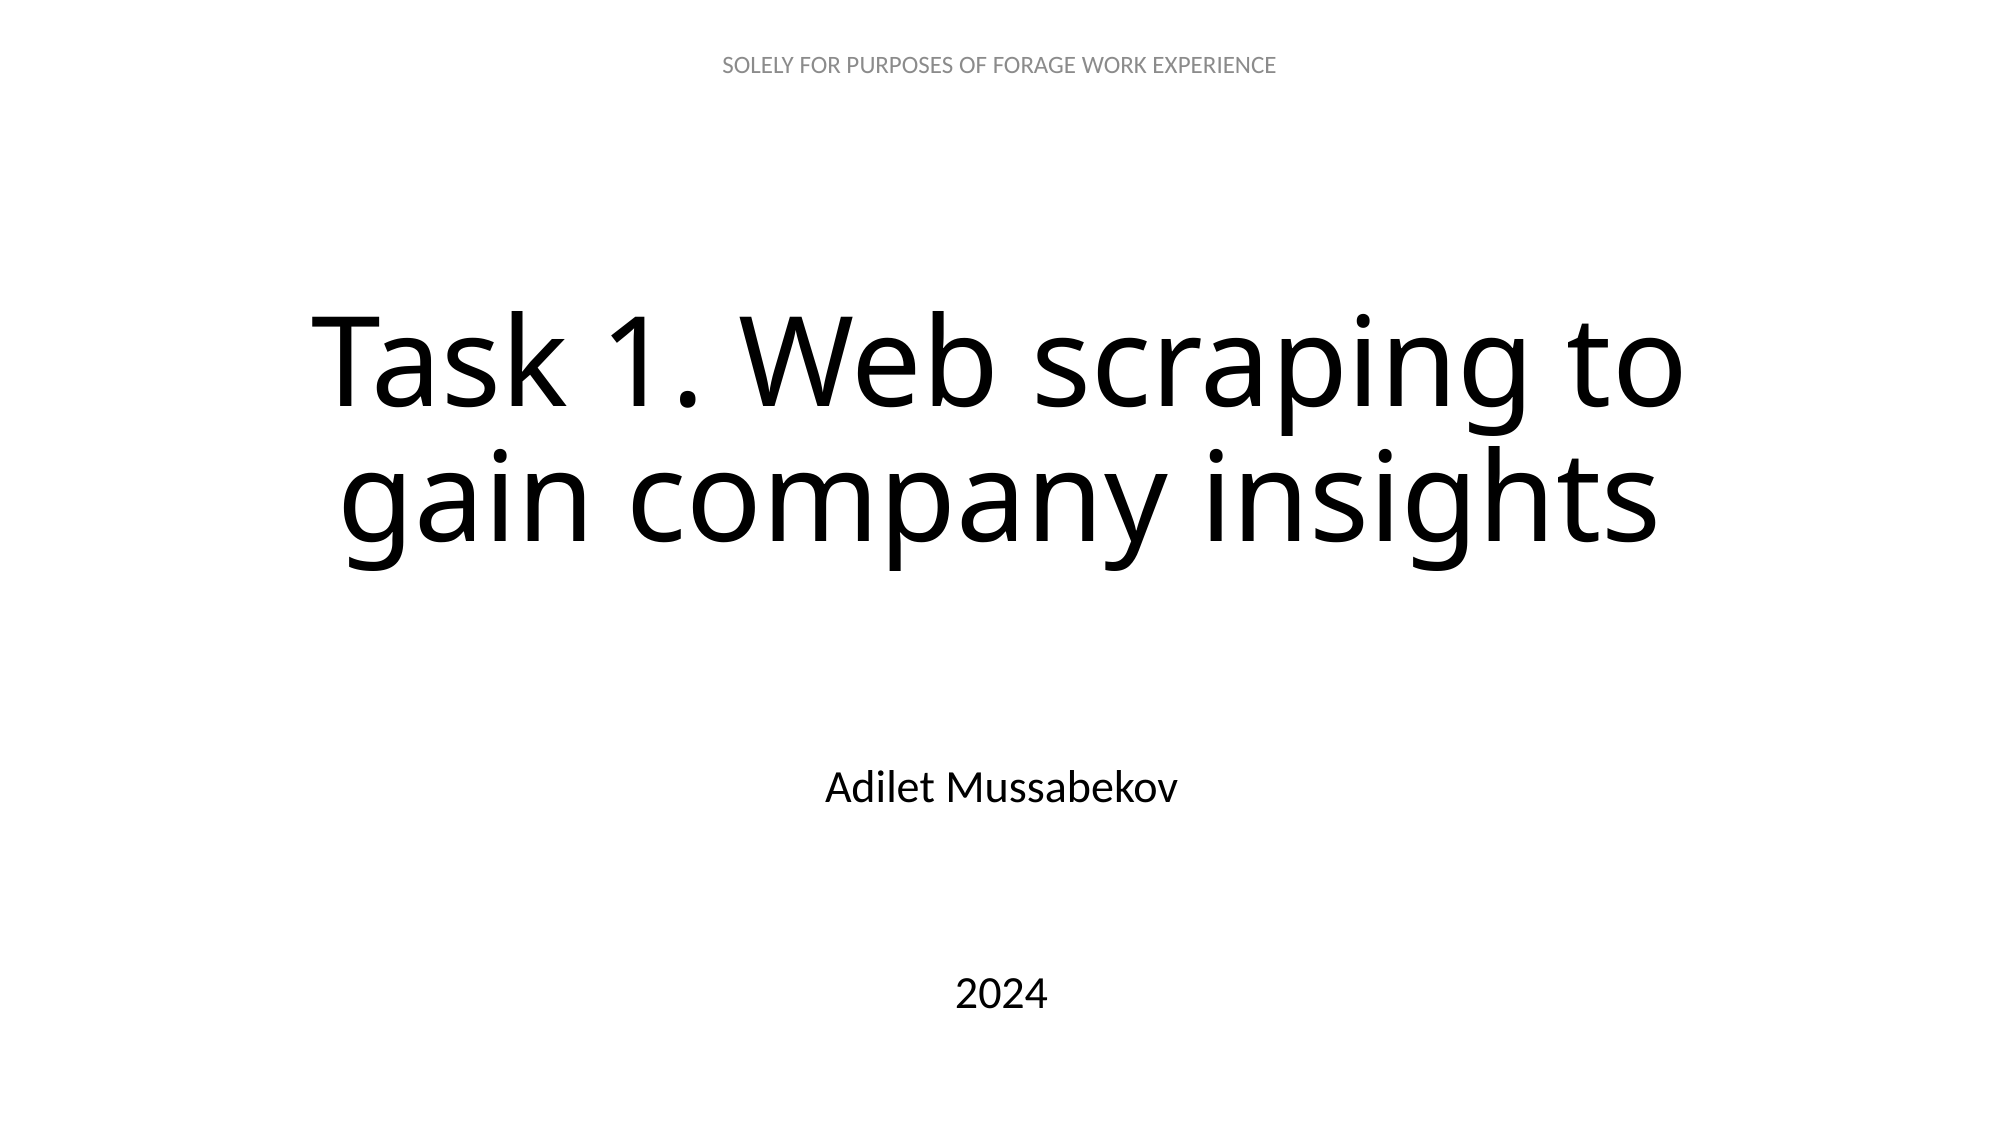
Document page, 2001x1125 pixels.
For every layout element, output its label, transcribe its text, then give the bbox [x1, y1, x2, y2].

subtitle Adilet Mussabekov 2024 [251, 755, 1752, 1027]
title Task 1. Web scraping to gain company insights [249, 184, 1750, 576]
